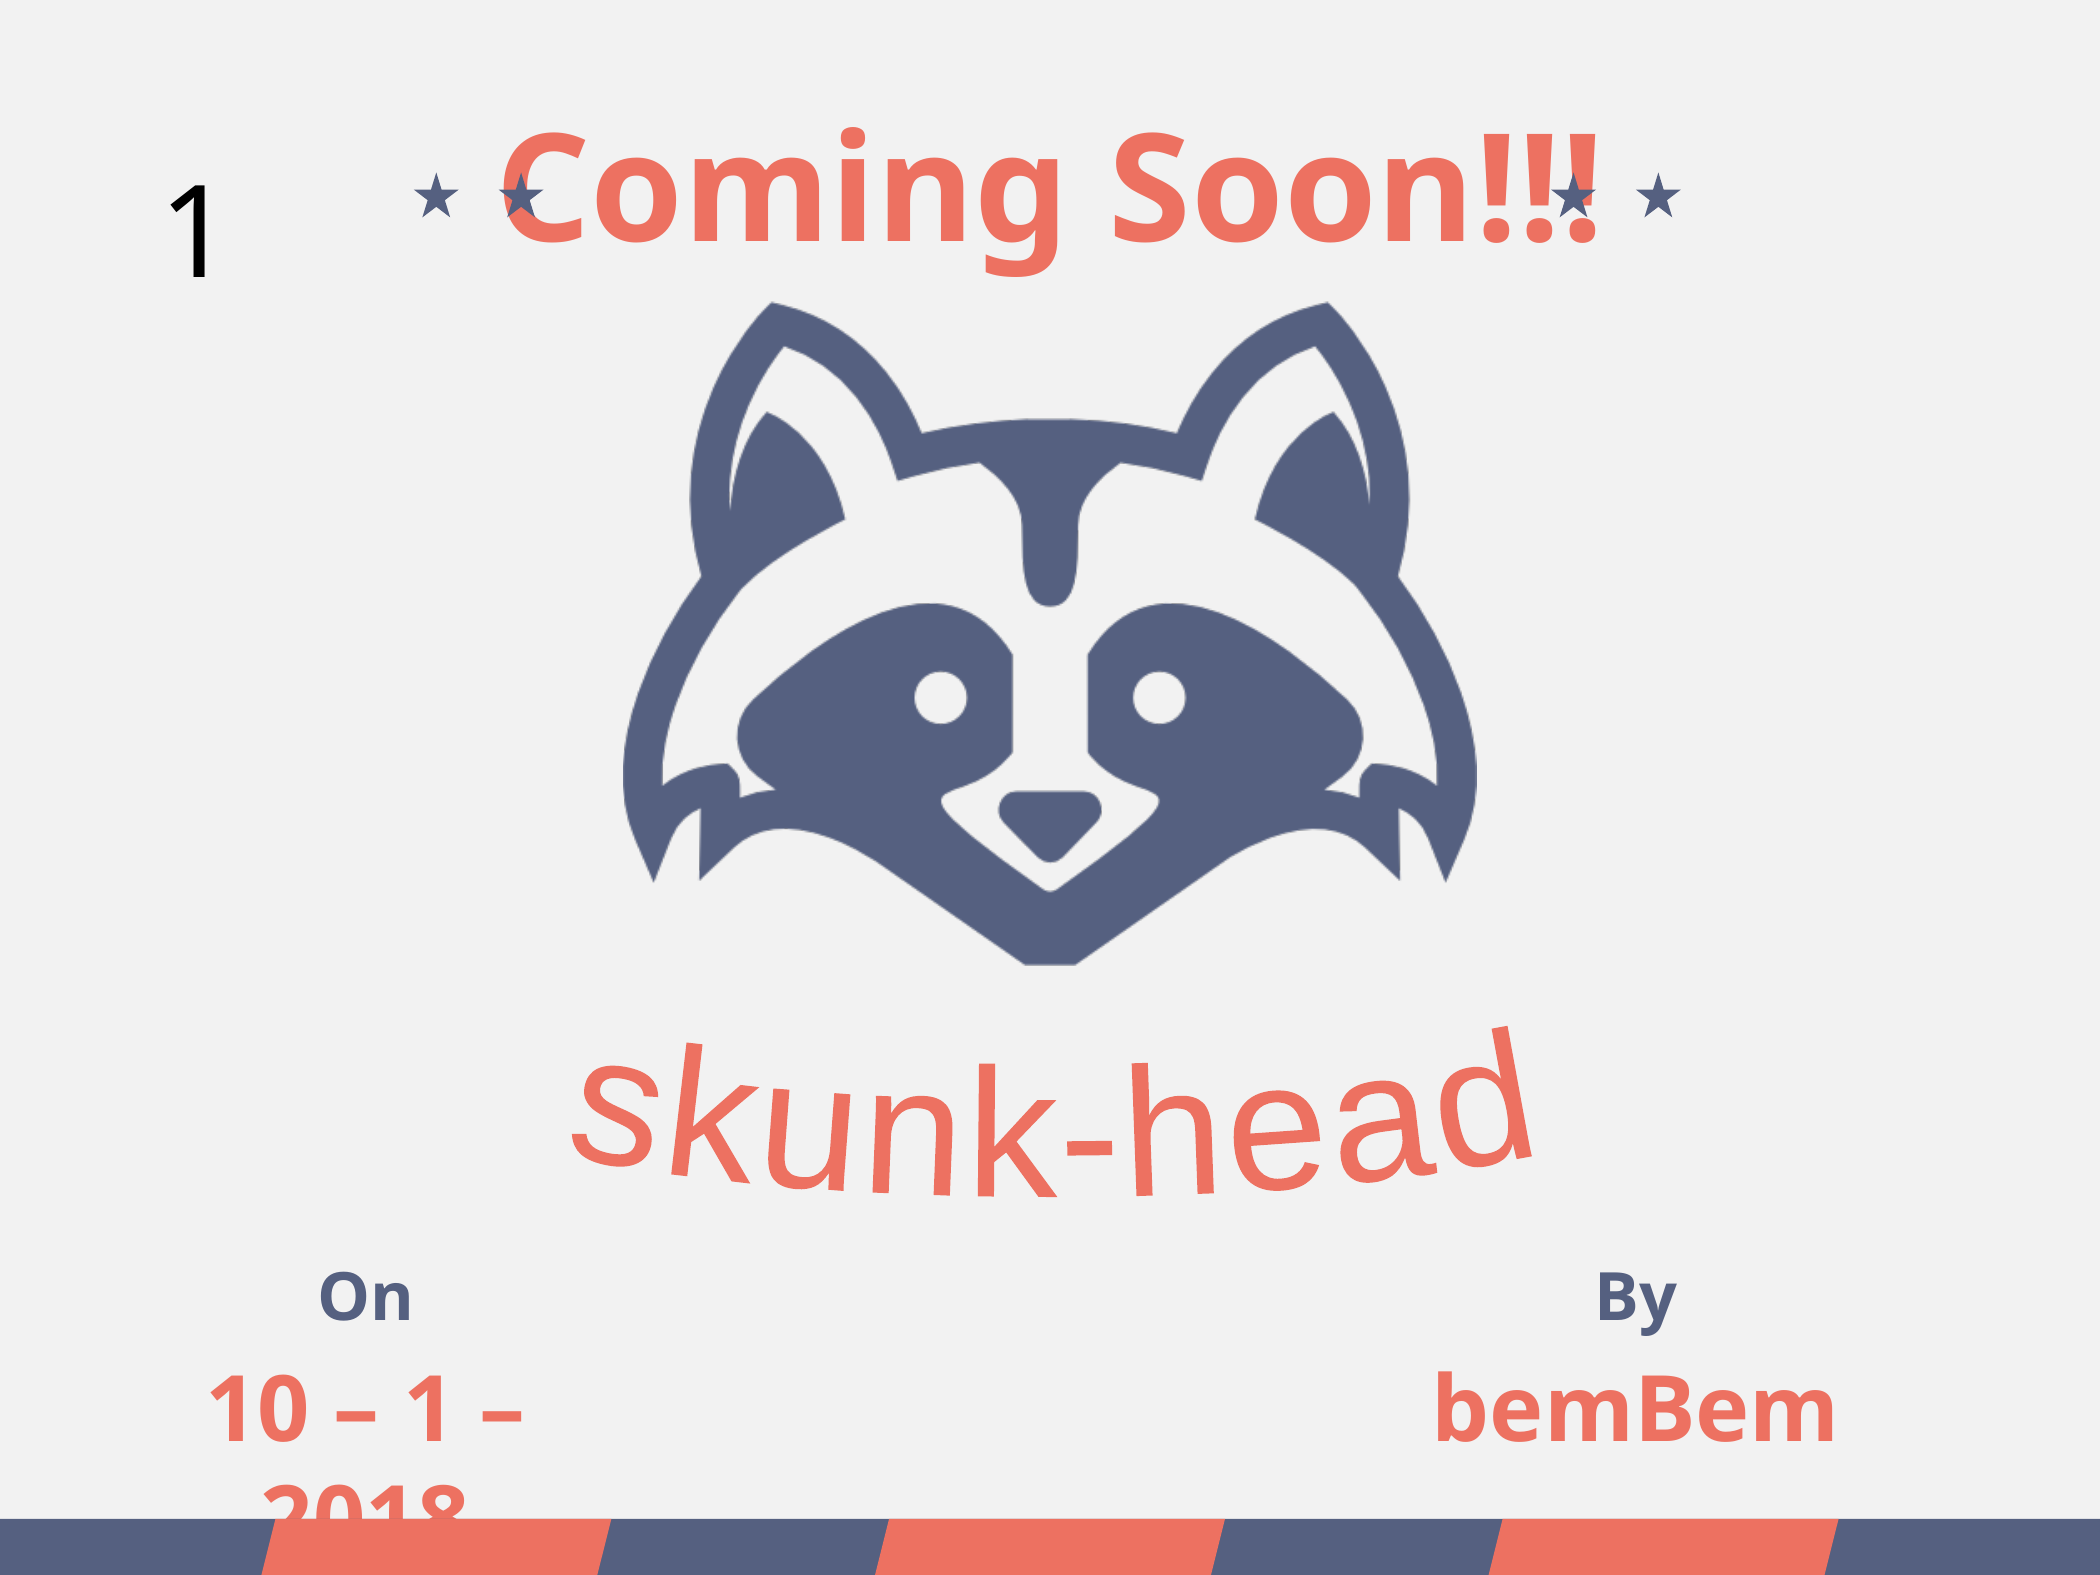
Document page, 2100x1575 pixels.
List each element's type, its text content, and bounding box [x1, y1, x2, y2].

text_box [1548, 168, 1600, 221]
text_box [1632, 168, 1684, 221]
title 1 [144, 83, 1956, 389]
text_box 10 – 1 – 2018 [85, 1342, 646, 1518]
text_box [599, 1518, 887, 1575]
text_box Coming Soon!!! [195, 84, 1905, 280]
text_box By [1560, 1246, 1711, 1342]
text_box [1487, 1517, 1840, 1575]
text_box bemBem [1356, 1342, 1916, 1468]
text_box [1213, 1518, 1501, 1575]
text_box On [290, 1246, 441, 1342]
text_box [1826, 1518, 2100, 1575]
picture [623, 207, 1477, 1061]
text_box [410, 168, 462, 221]
text_box [495, 168, 547, 221]
text_box [260, 1517, 613, 1575]
text_box [0, 1518, 274, 1575]
text_box [873, 1517, 1227, 1575]
